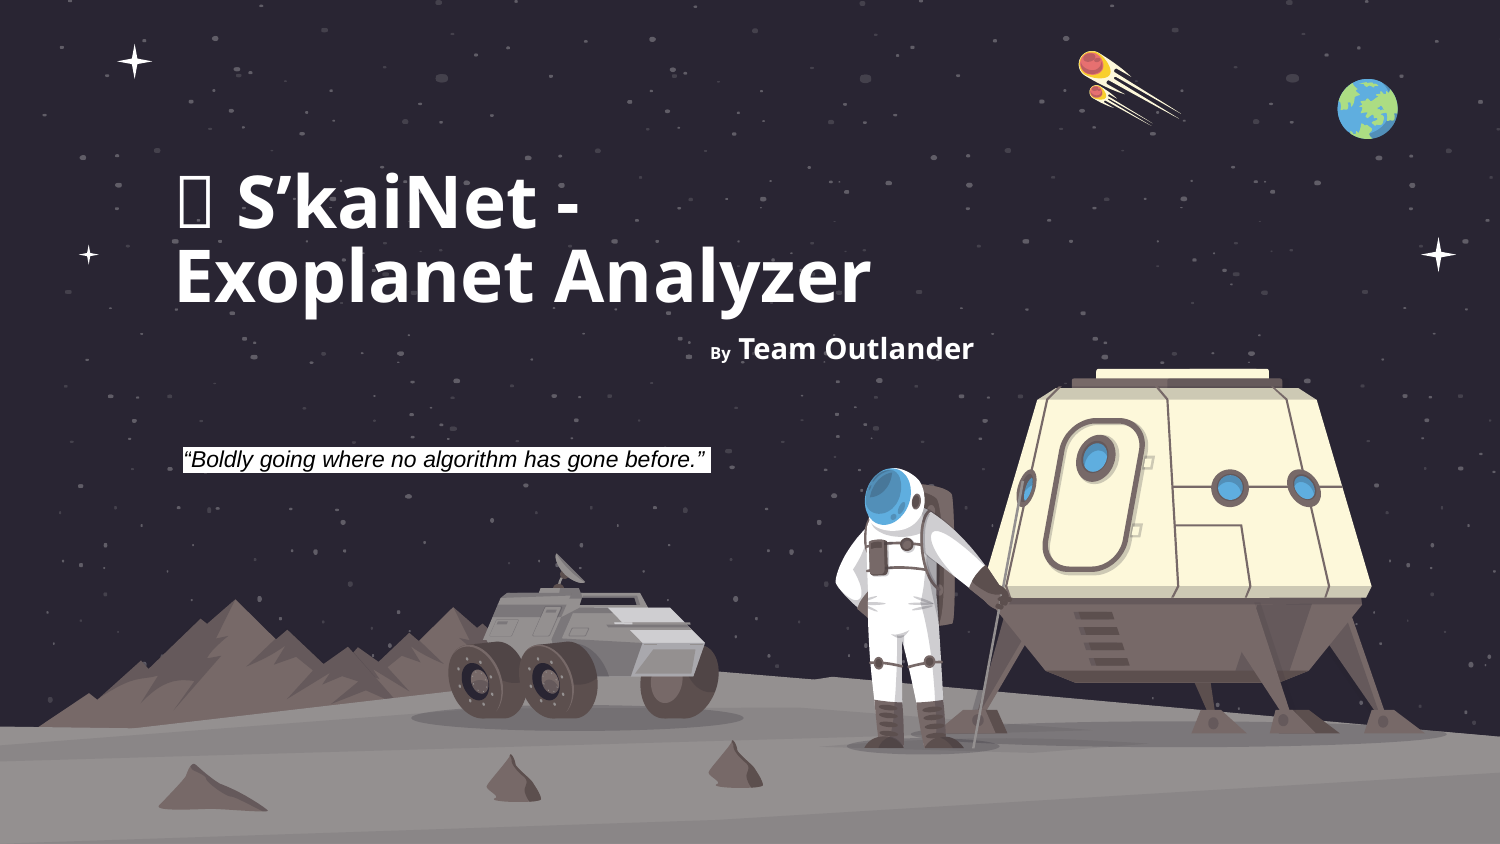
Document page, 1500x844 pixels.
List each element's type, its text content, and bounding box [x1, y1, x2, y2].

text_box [835, 467, 1025, 755]
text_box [910, 368, 1447, 748]
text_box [1078, 50, 1182, 127]
text_box “Boldly going where no algorithm has gone before.” [168, 425, 790, 488]
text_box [1337, 78, 1398, 140]
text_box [410, 553, 744, 732]
title 🌌 S’kaiNet - Exoplanet Analyzer [158, 179, 925, 418]
text_box By Team Outlander [643, 317, 1042, 378]
